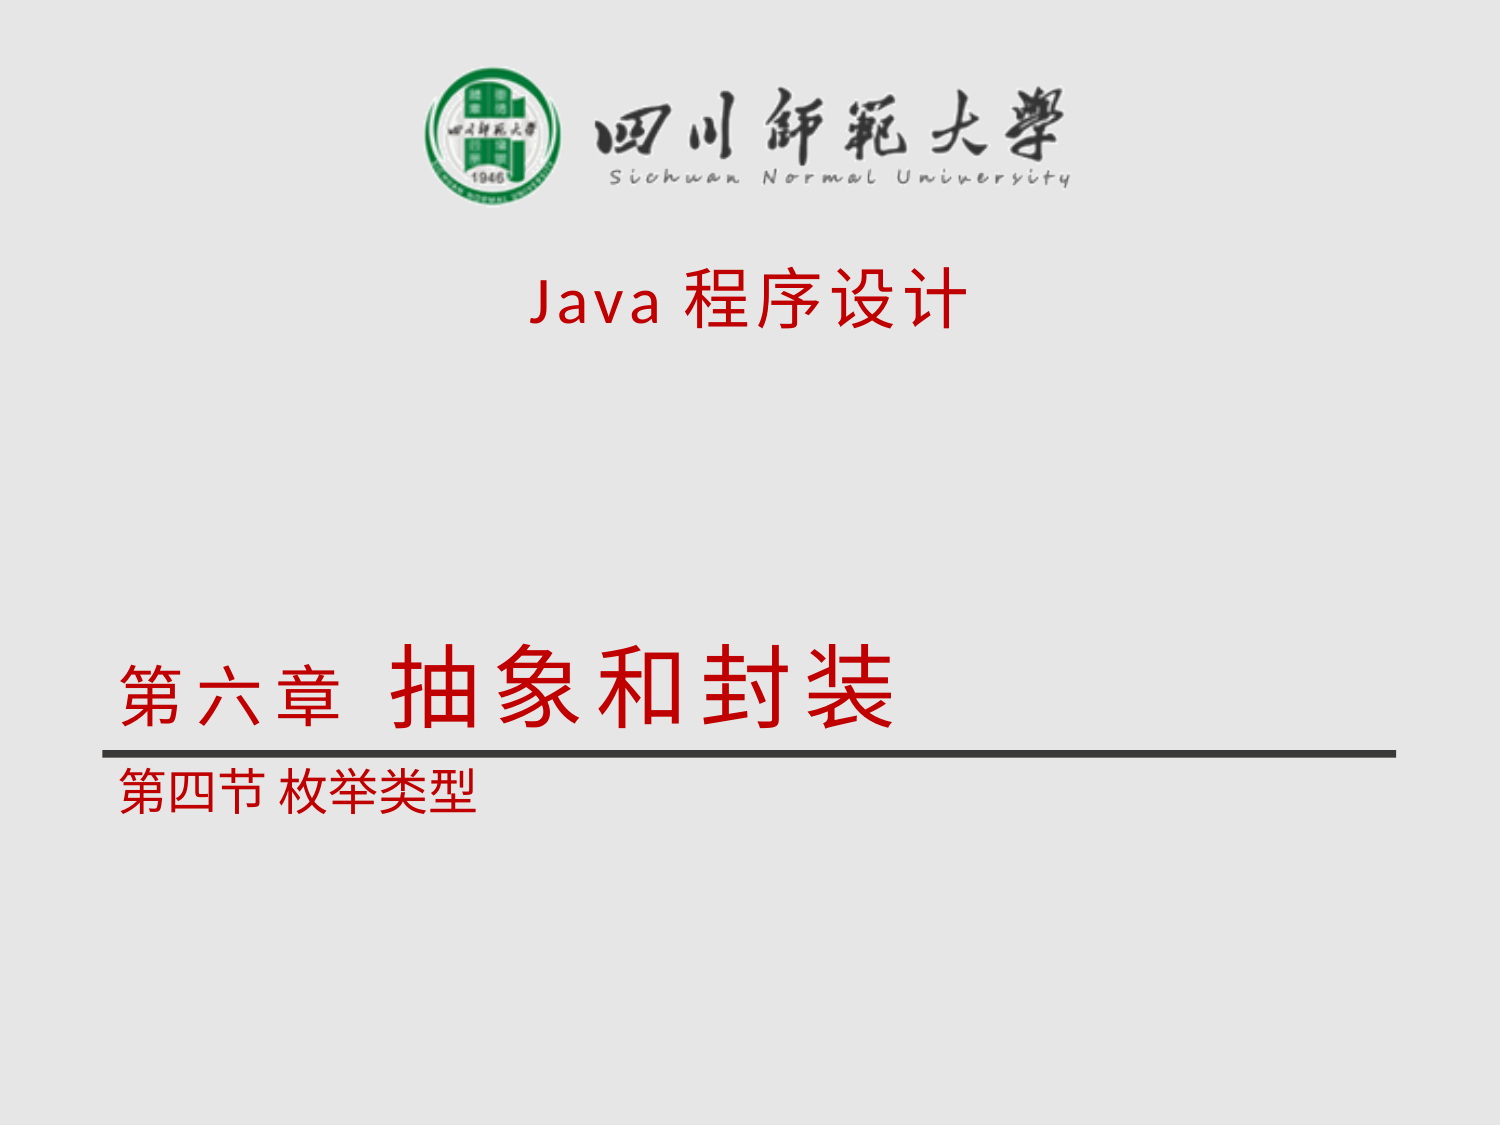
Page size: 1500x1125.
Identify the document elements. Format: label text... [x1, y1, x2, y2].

list 第四节 枚举类型 [102, 759, 1397, 999]
title 第六章 抽象和封装 [102, 562, 1397, 749]
subtitle Java程序设计 [186, 258, 1312, 353]
picture [420, 54, 1080, 210]
